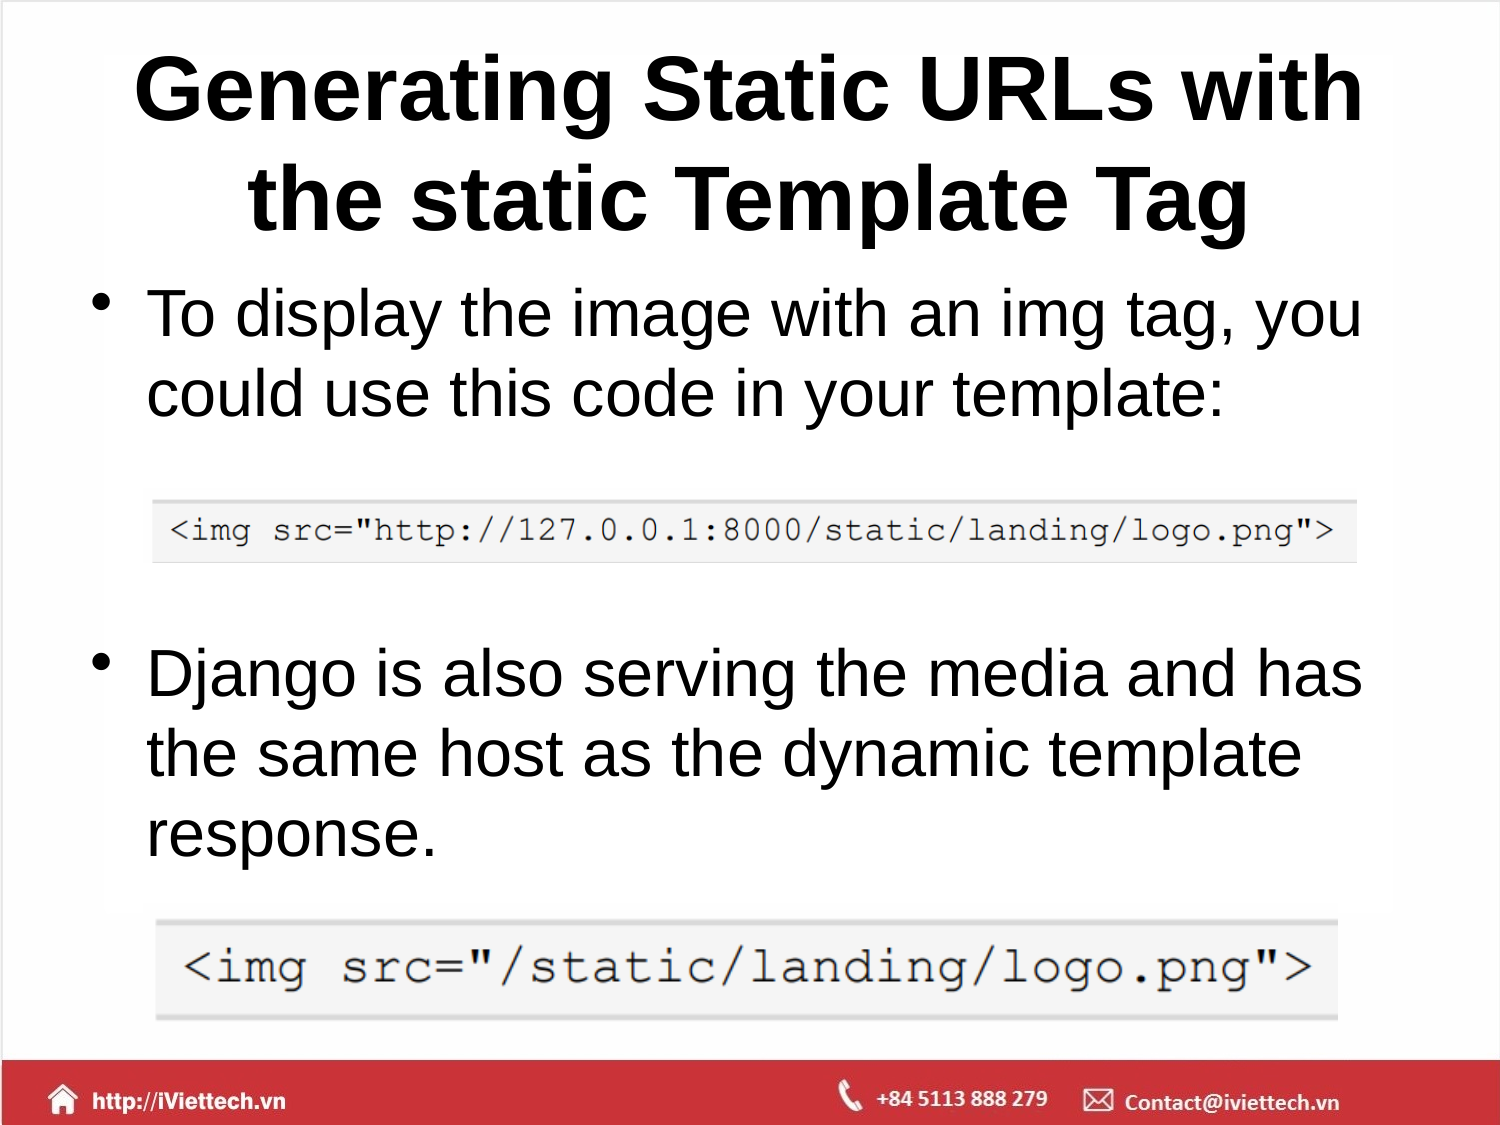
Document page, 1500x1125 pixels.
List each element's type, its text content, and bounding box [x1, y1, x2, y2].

picture [0, 0, 1500, 1125]
title Generating Static URLs with the static Template Tag [74, 44, 1426, 233]
list To display the image with an img tag, you could use this code in your template: Django is also serving the media and has the same host as the dynamic template response. [74, 262, 1426, 1006]
